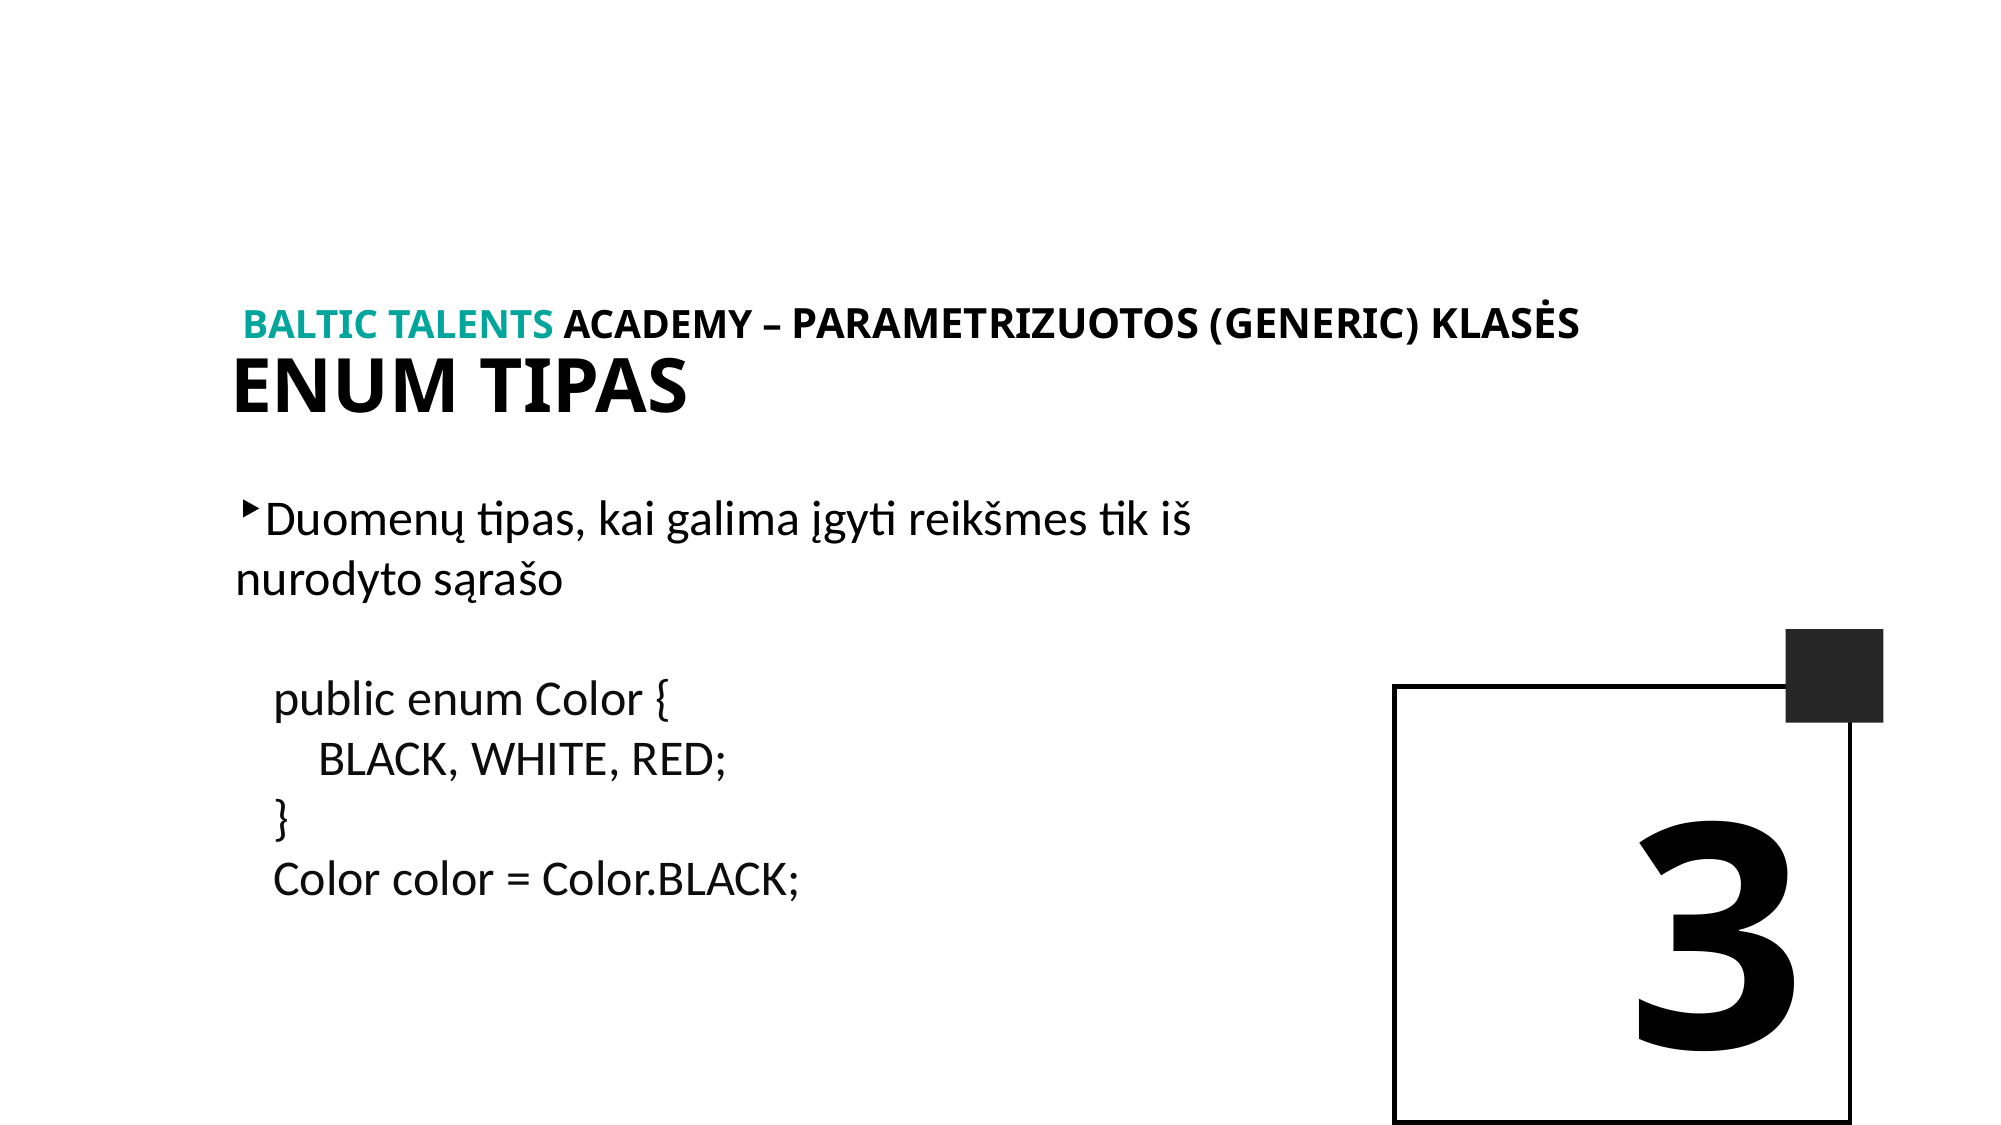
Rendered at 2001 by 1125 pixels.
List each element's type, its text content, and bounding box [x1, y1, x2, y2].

text_box ENUM TIPAS [209, 327, 1440, 546]
text_box [1784, 628, 1884, 724]
text_box Duomenų tipas, kai galima įgyti reikšmes tik iš nurodyto sąrašo public enum Color { BLACK, WHITE, RED; } Color color = Color.BLACK; [225, 546, 1293, 971]
text_box 3 [1254, 729, 1817, 1125]
text_box [1393, 685, 1851, 1124]
text_box BALTIc TALENTs AcADEMy – Parametrizuotos (generic) klasės [222, 286, 1710, 505]
